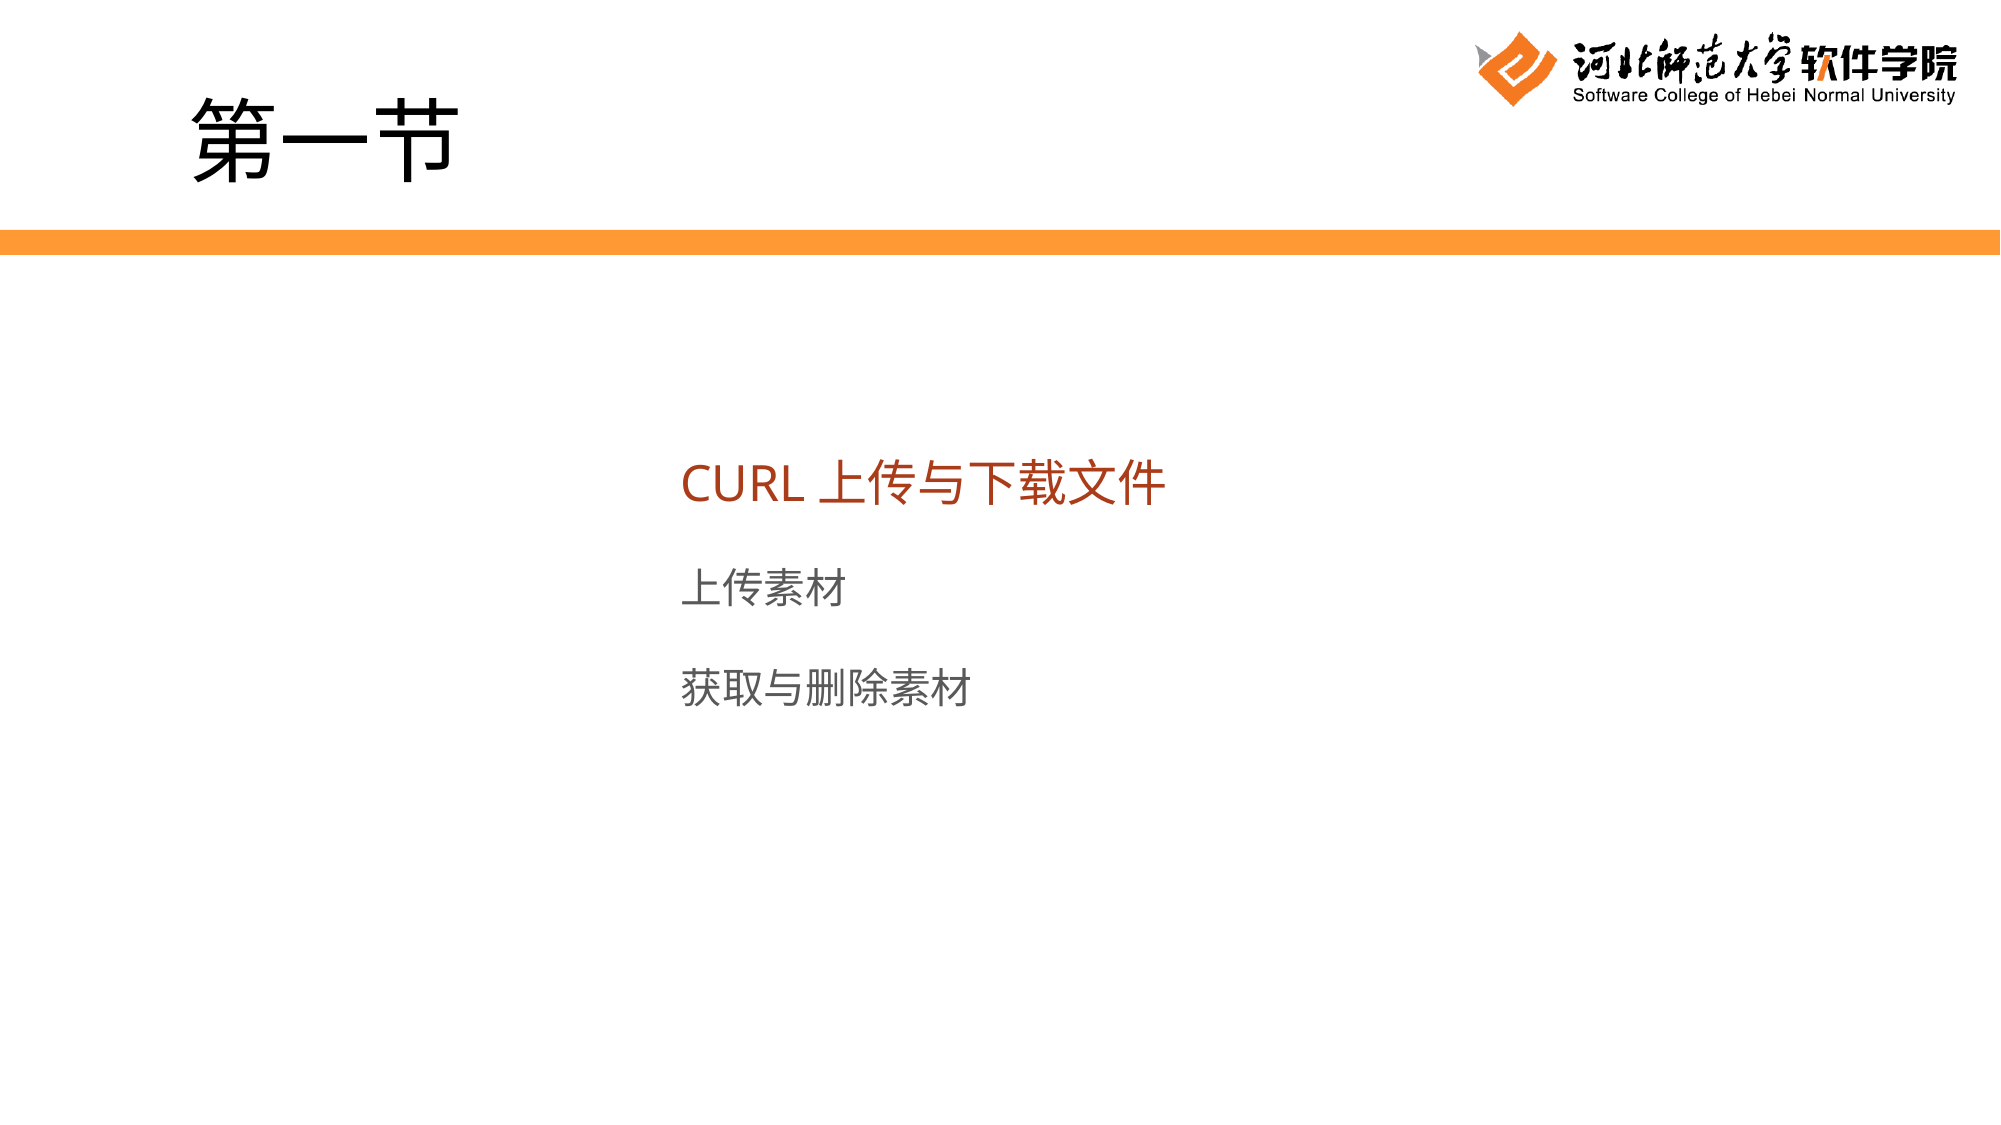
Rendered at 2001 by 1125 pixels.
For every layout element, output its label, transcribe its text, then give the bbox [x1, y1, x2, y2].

picture [1475, 31, 1957, 107]
list 第一节 [172, 89, 1226, 202]
text_box CURL上传与下载文件 上传素材 获取与删除素材 [665, 384, 1550, 720]
